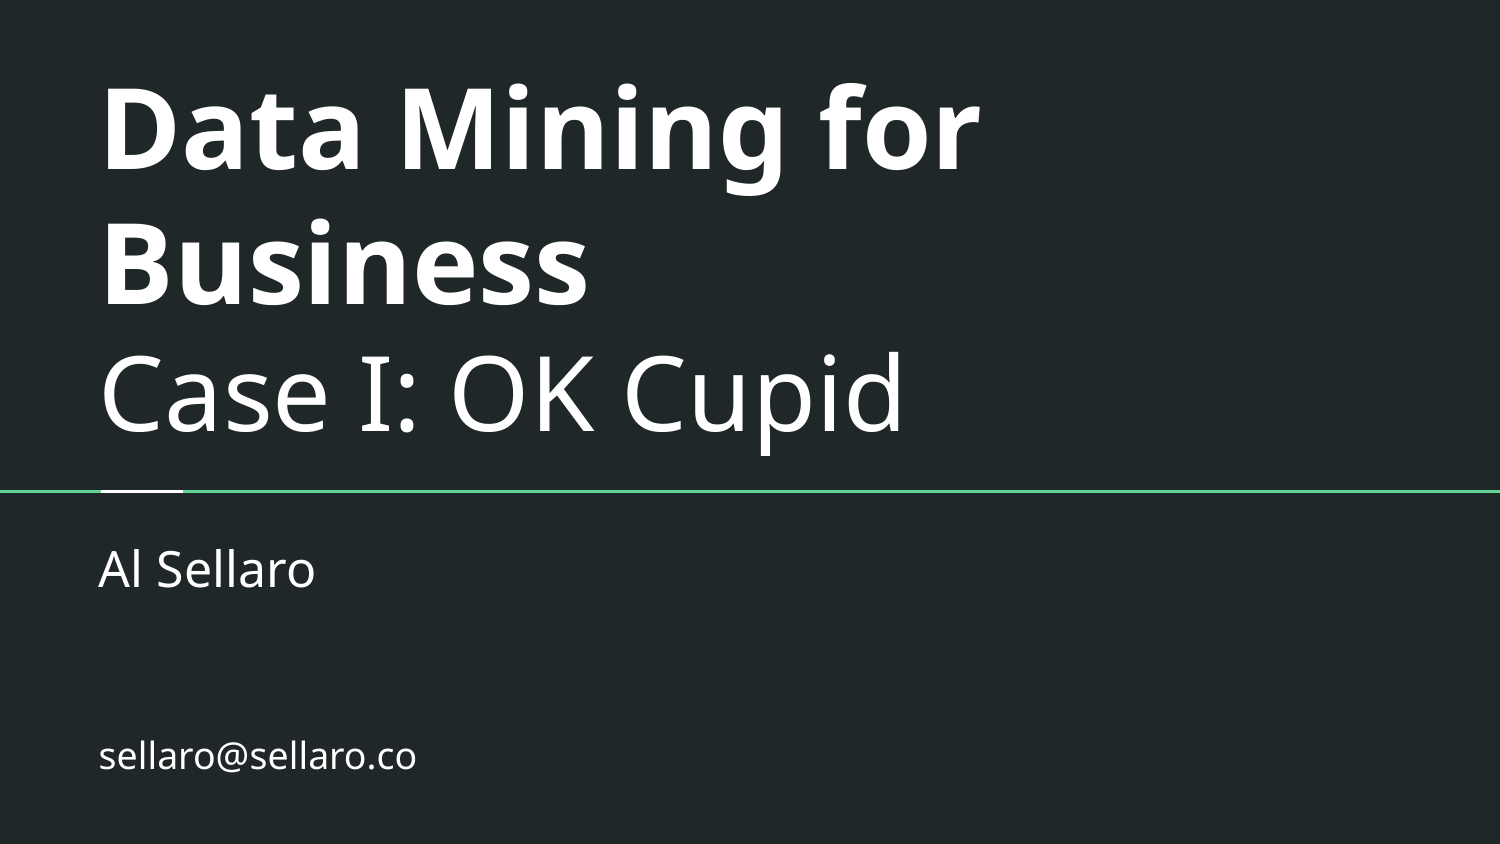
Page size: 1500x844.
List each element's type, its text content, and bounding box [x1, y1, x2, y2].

title Data Mining for Business Case I: OK Cupid [83, 206, 1417, 467]
subtitle Al Sellaro [83, 522, 1417, 626]
subtitle sellaro@sellaro.co [83, 716, 1417, 800]
